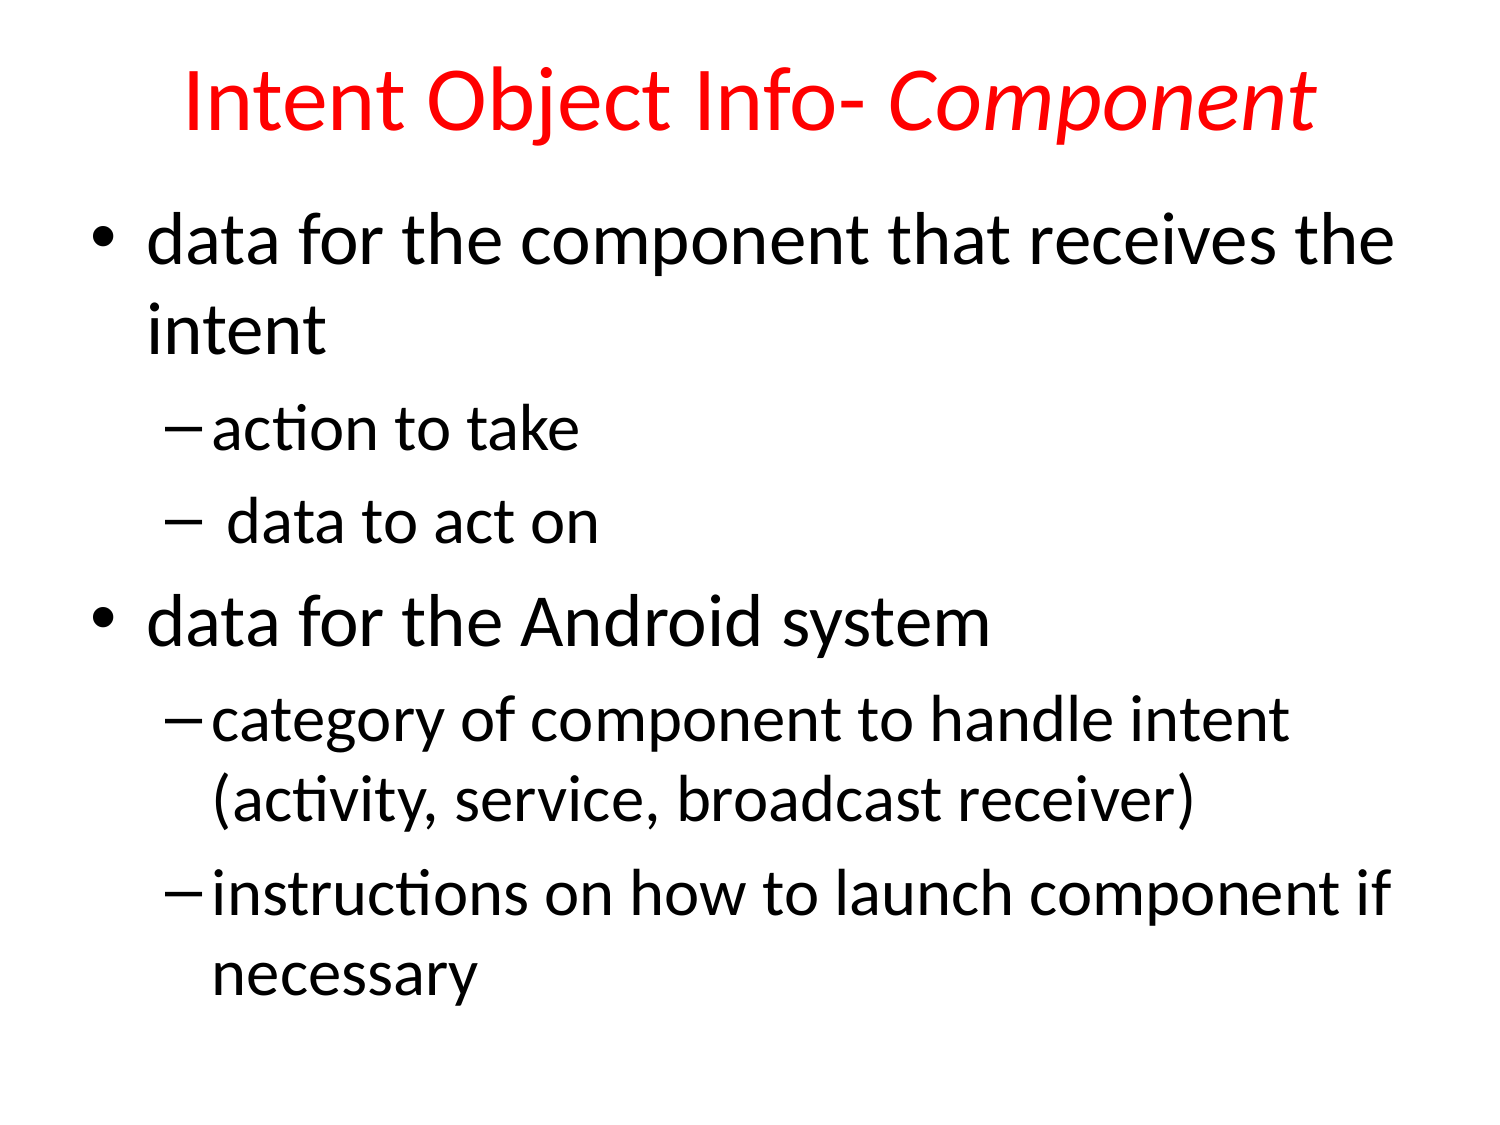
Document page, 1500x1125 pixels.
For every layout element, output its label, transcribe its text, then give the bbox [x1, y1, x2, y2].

list data for the component that receives the intent action to take data to act on data for the Android system category of component to handle intent (activity, service, broadcast receiver) instructions on how to launch component if necessary [75, 182, 1425, 1038]
title Intent Object Info- Component [75, 0, 1425, 182]
